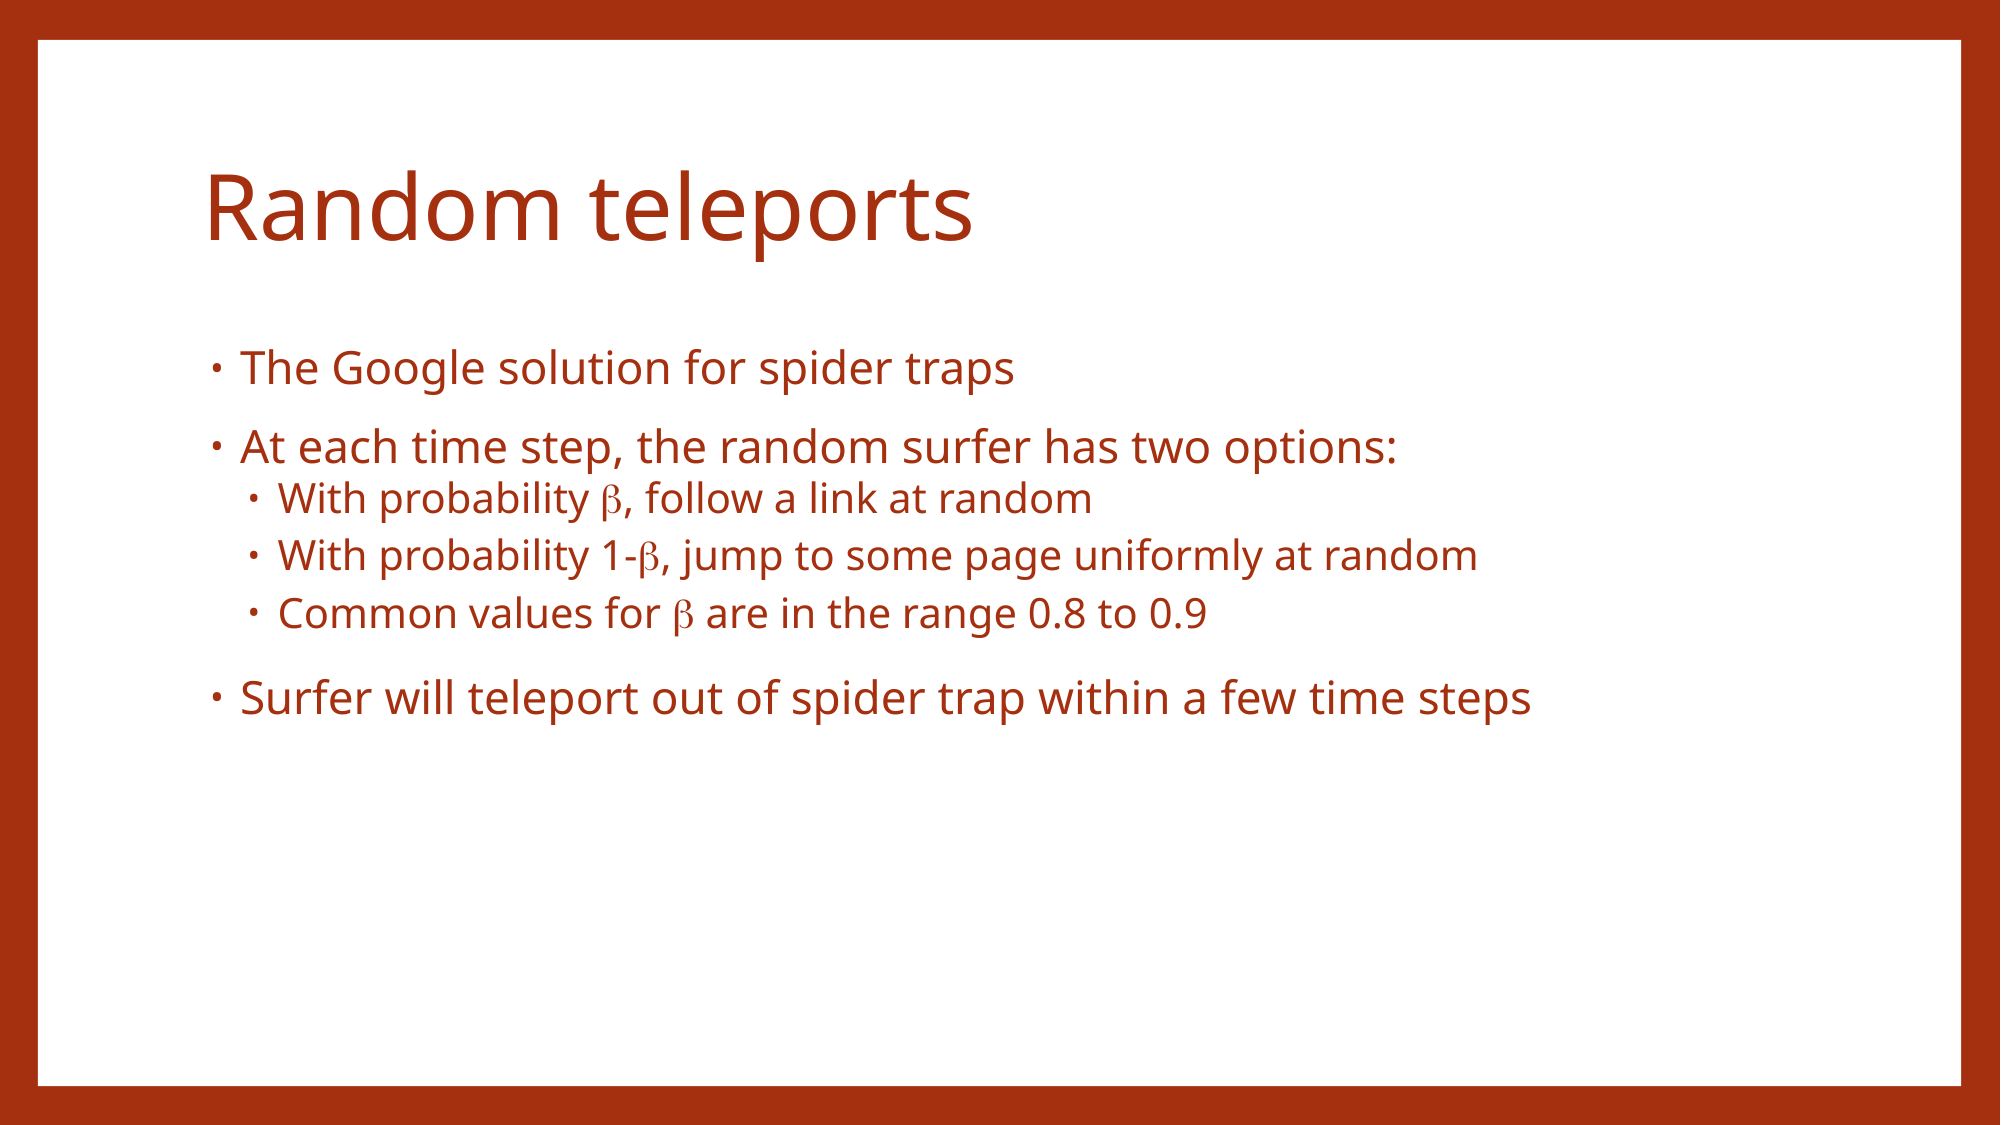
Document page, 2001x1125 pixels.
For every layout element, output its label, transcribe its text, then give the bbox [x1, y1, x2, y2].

title Random teleports [187, 99, 1808, 323]
list The Google solution for spider traps At each time step, the random surfer has two options: With probability , follow a link at random With probability 1-, jump to some page uniformly at random Common values for  are in the range 0.8 to 0.9 Surfer will teleport out of spider trap within a few time steps [187, 337, 1808, 1000]
